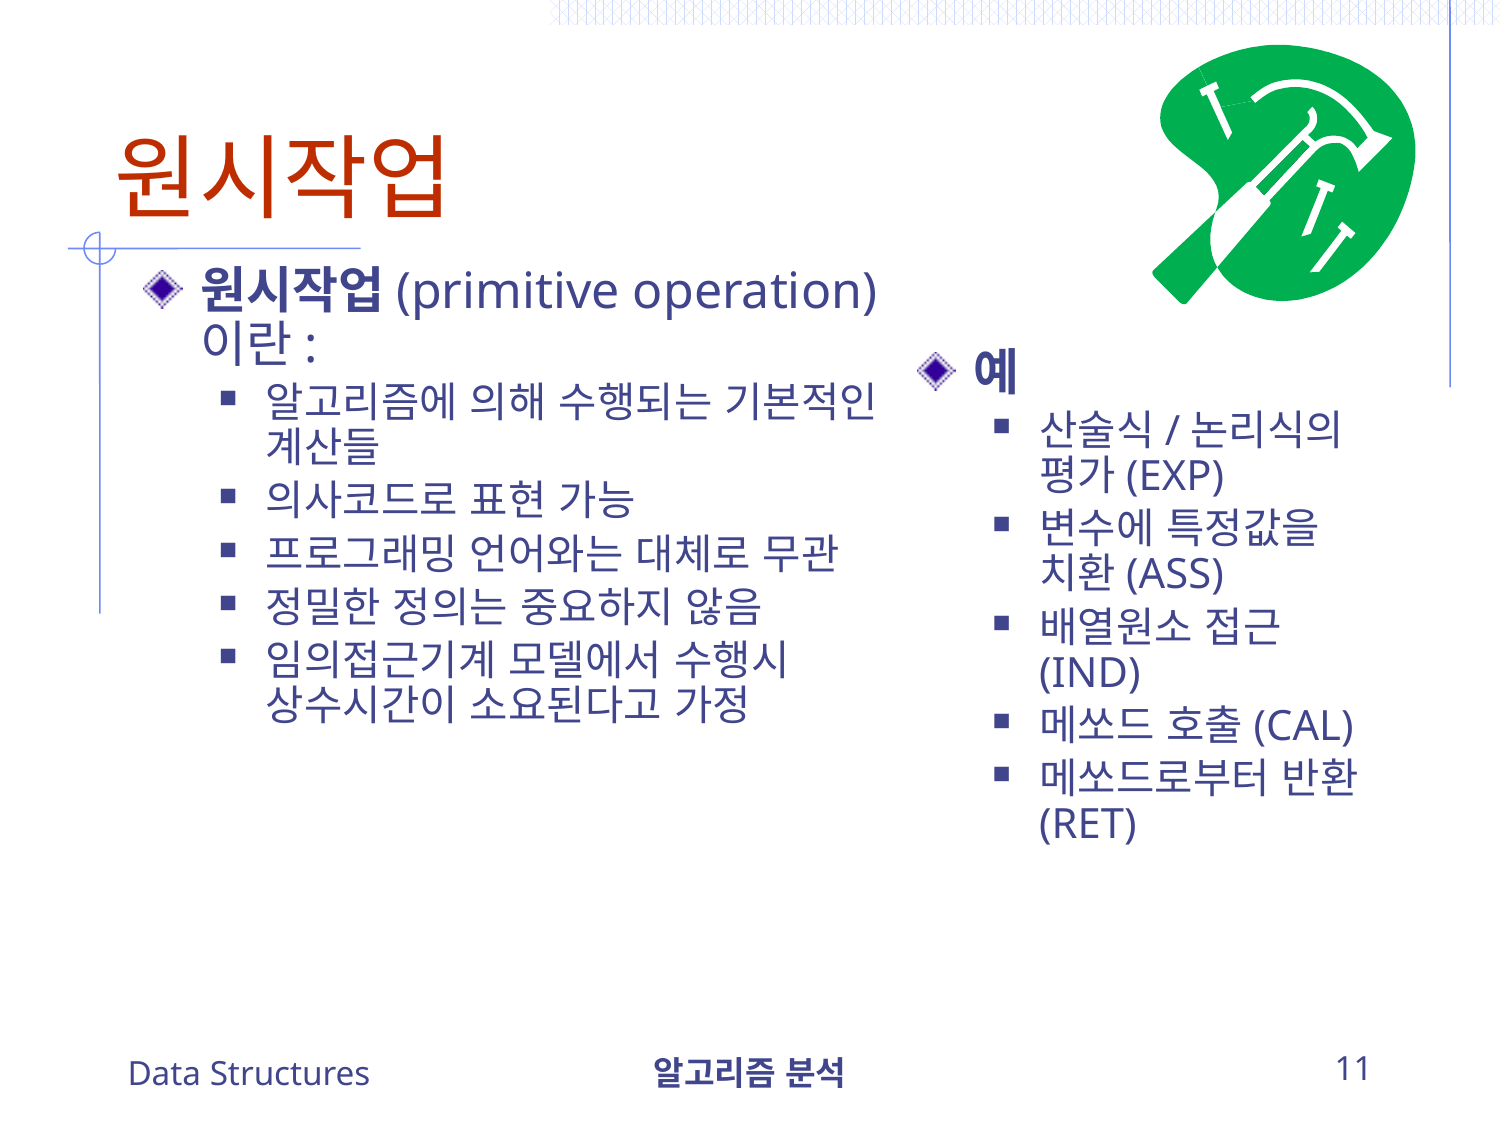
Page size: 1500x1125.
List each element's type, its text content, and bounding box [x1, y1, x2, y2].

footer 알고리즘 분석 [528, 1024, 973, 1101]
slide_number Data Structures [112, 1024, 528, 1101]
title 원시작업 [99, 49, 1146, 238]
picture [143, 270, 183, 309]
slide_number 11 [1074, 1024, 1388, 1101]
list 원시작업(primitive operation)이란: 알고리즘에 의해 수행되는 기본적인 계산들 의사코드로 표현 가능 프로그래밍 언어와는 대체로 무관 정밀한 정의는 중요하지 않음 임의접근기계 모델에서 수행시 상수시간이 소요된다고 가정 [128, 257, 896, 903]
list 예 산술식/논리식의 평가(EXP) 변수에 특정값을 치환(ASS) 배열원소 접근(IND) 메쏘드 호출(CAL) 메쏘드로부터 반환(RET) [902, 339, 1395, 941]
picture [917, 352, 956, 391]
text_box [1151, 42, 1419, 306]
